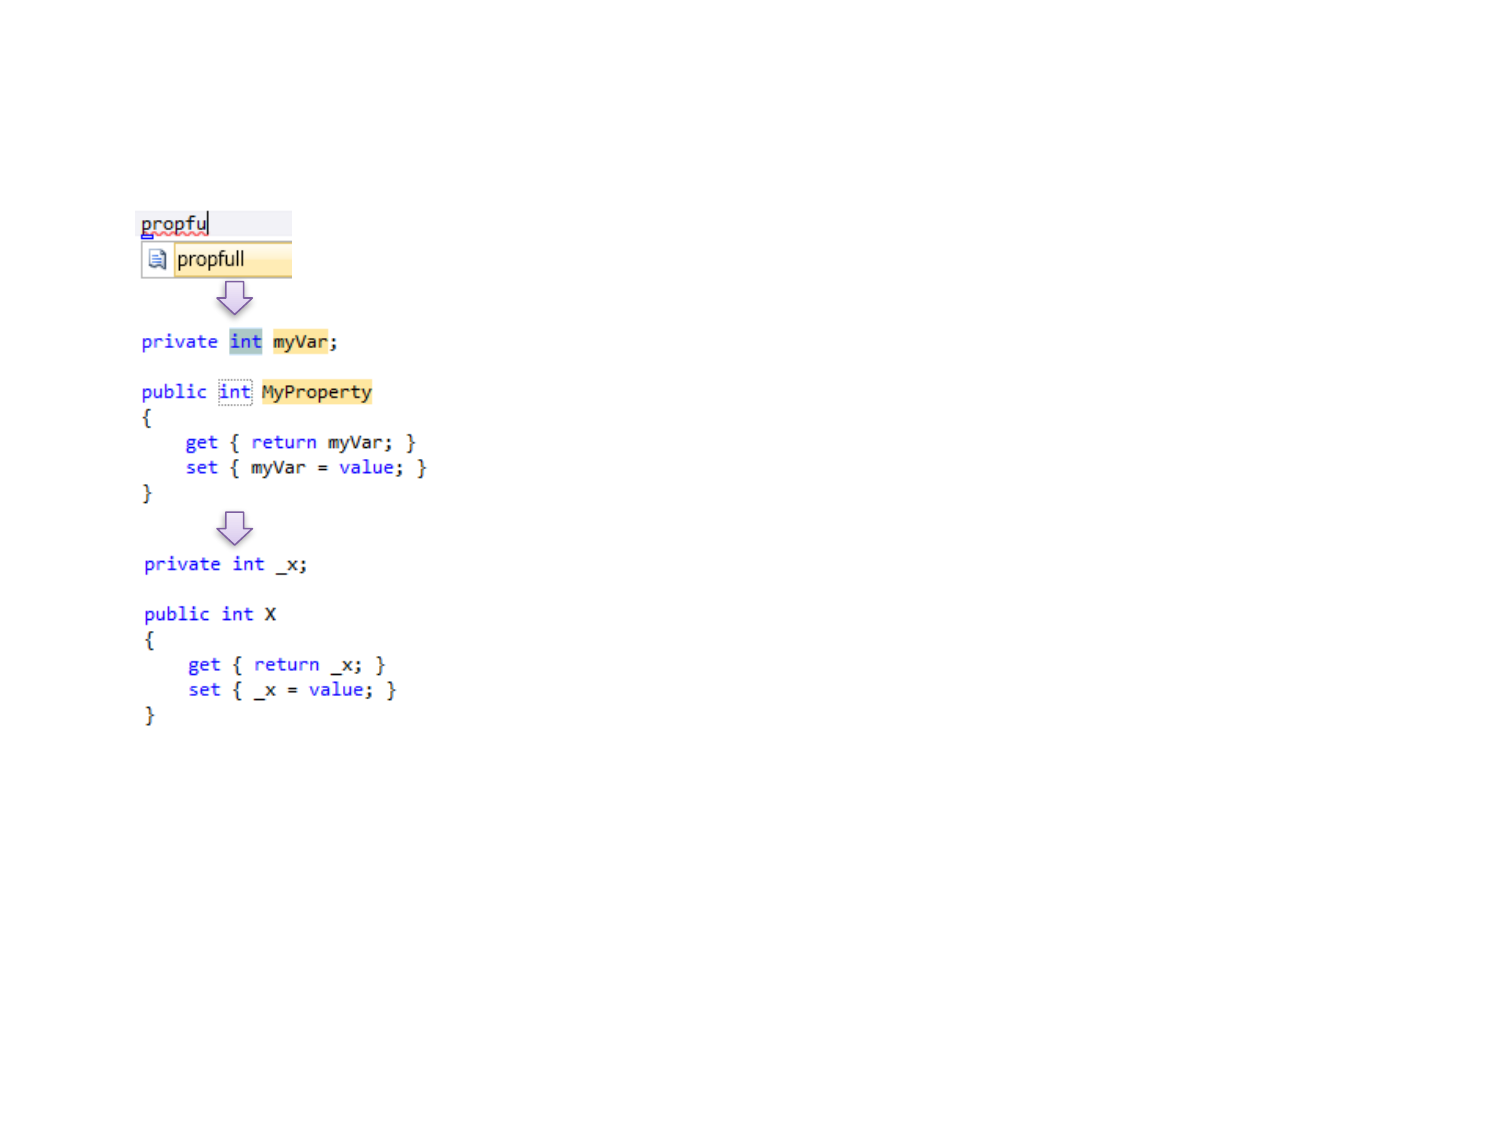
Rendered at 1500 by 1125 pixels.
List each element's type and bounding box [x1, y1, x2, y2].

picture [135, 207, 293, 282]
text_box [216, 291, 254, 316]
picture [135, 550, 401, 733]
picture [137, 326, 432, 513]
text_box [216, 522, 254, 546]
